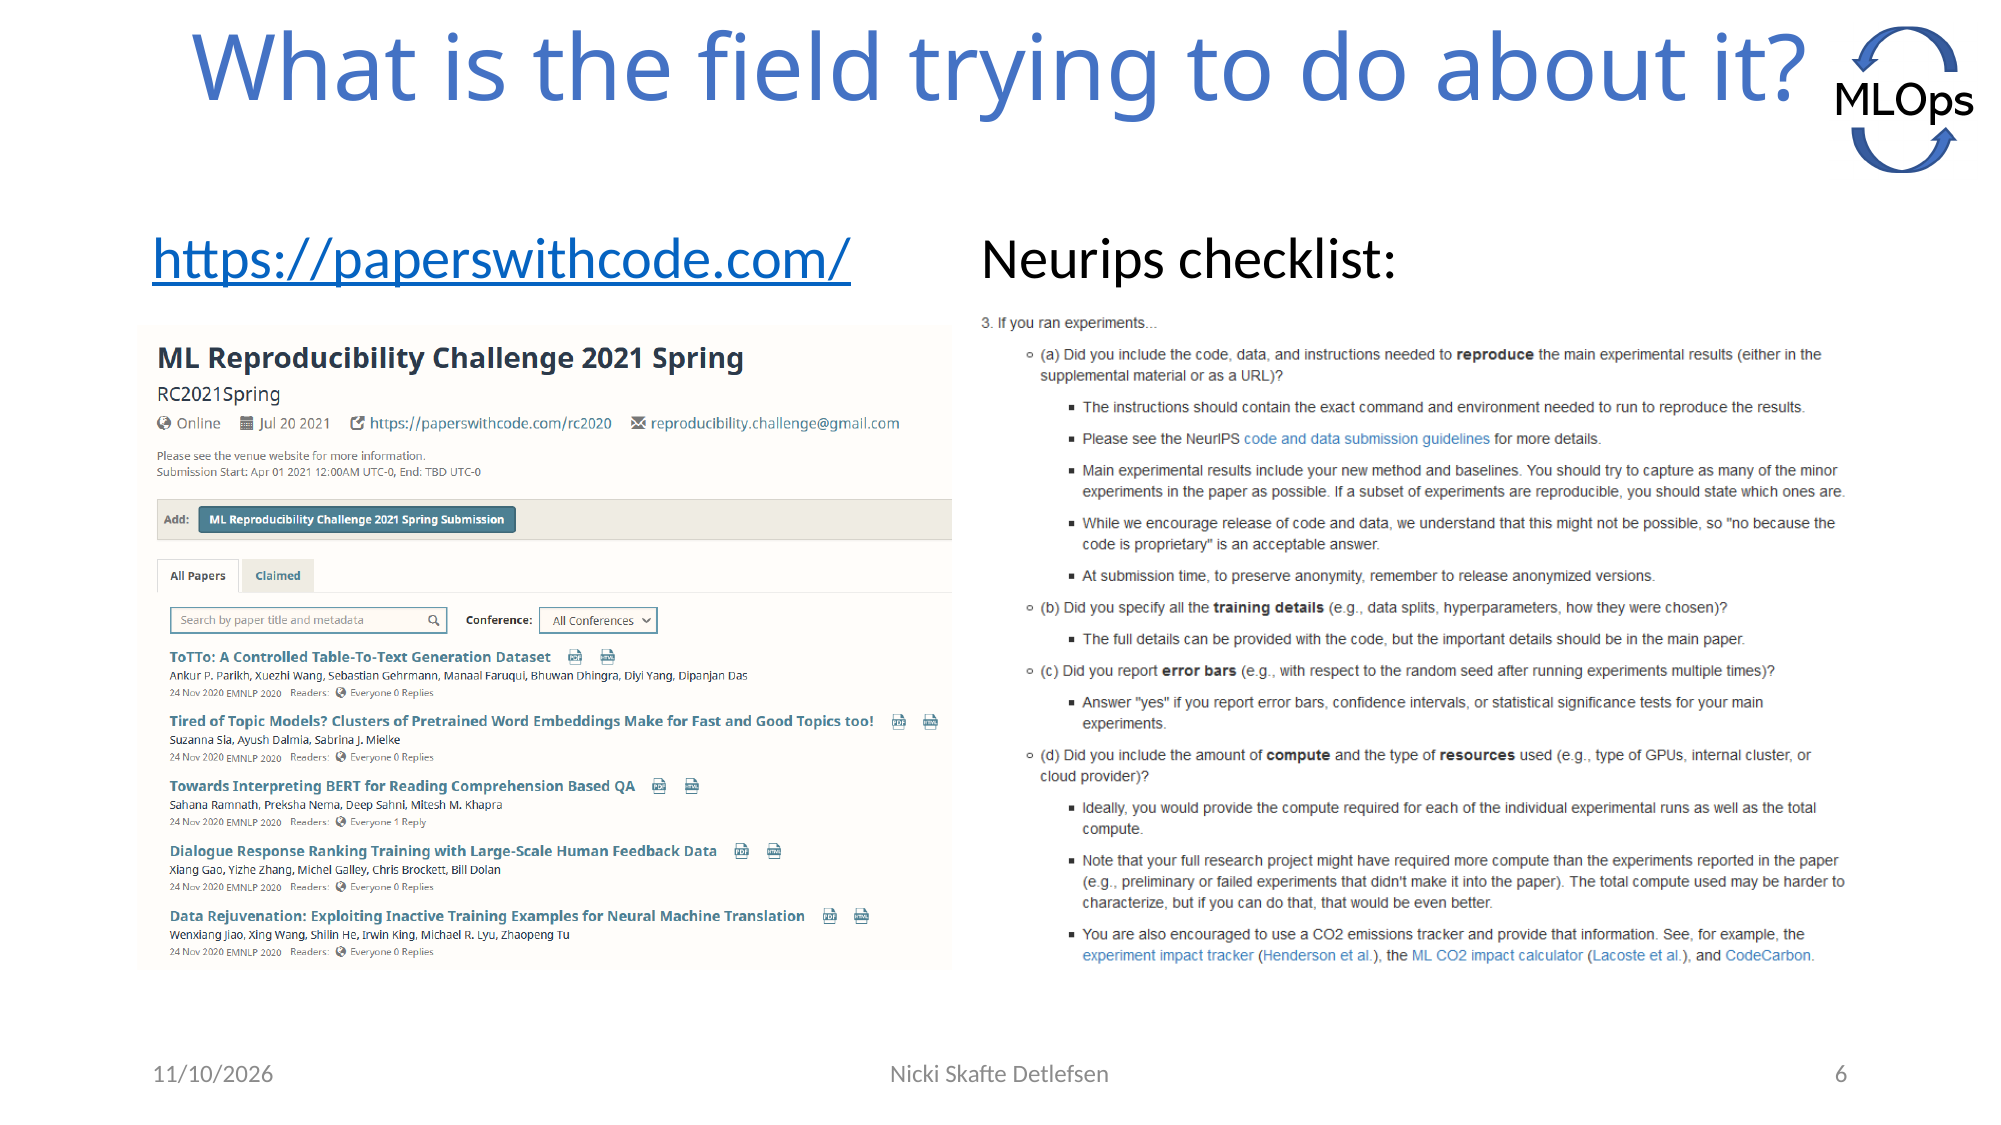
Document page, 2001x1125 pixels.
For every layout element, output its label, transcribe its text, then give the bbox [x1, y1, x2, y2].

picture [1863, 22, 1978, 180]
title What is the field trying to do about it? [137, 0, 1863, 180]
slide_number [137, 1042, 588, 1103]
slide_number 6 [1412, 1042, 1863, 1103]
picture [137, 325, 953, 970]
list https://paperswithcode.com/ Neurips checklist: [137, 220, 1863, 1014]
footer Nicki Skafte Detlefsen [662, 1042, 1338, 1103]
picture [975, 309, 1850, 970]
